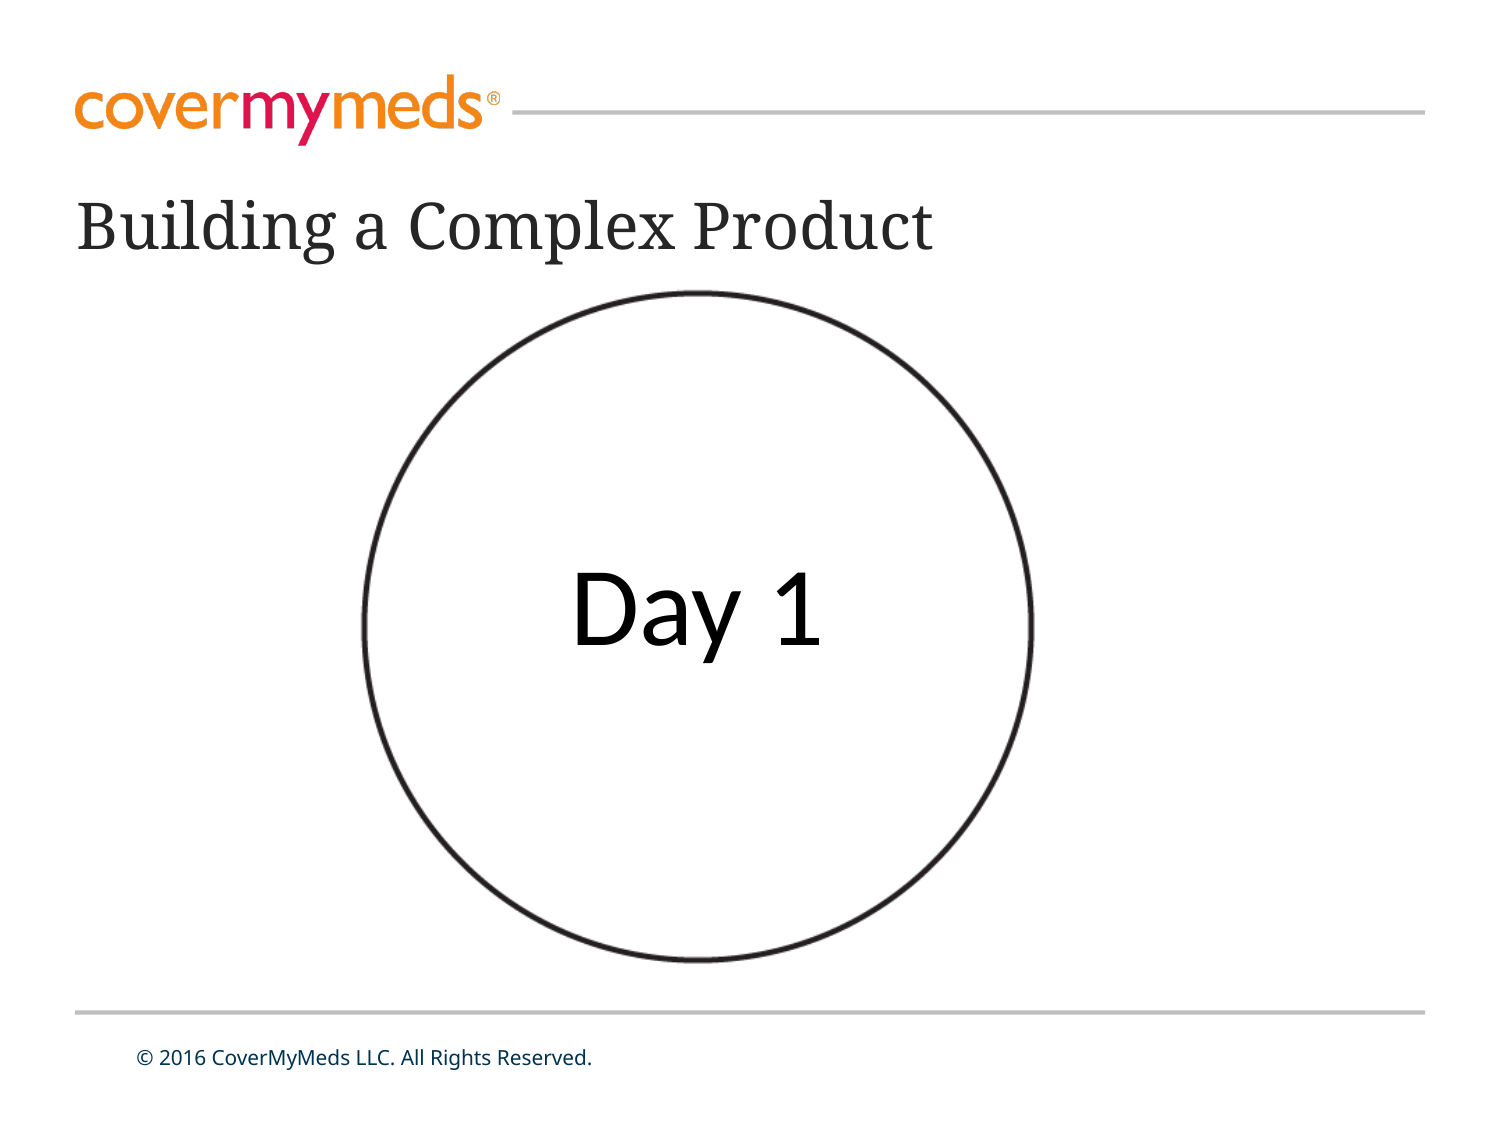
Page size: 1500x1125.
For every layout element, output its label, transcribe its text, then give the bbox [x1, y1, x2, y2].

picture [74, 74, 500, 146]
title Building a Complex Product [76, 193, 1428, 268]
picture [349, 279, 1046, 975]
